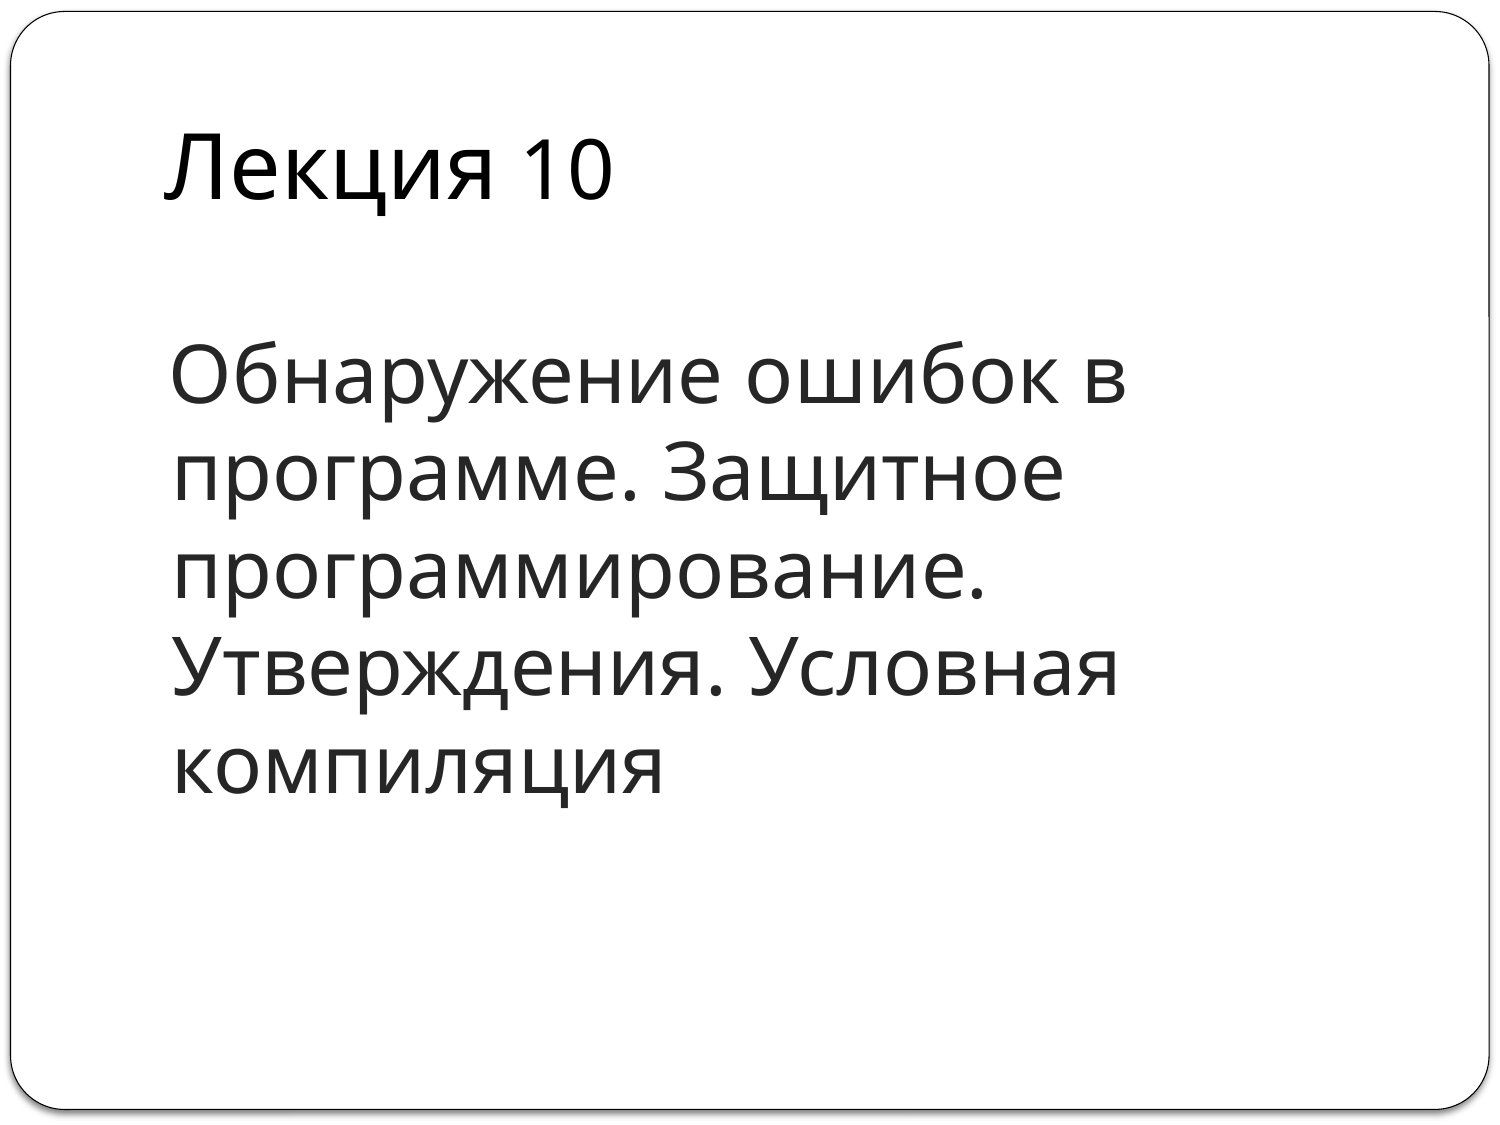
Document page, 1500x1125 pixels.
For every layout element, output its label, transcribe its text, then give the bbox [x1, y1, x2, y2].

title Лекция 10 [150, 45, 1425, 233]
list Обнаружение ошибок в программе. Защитное программирование. Утверждения. Условная компиляция [112, 314, 1247, 906]
